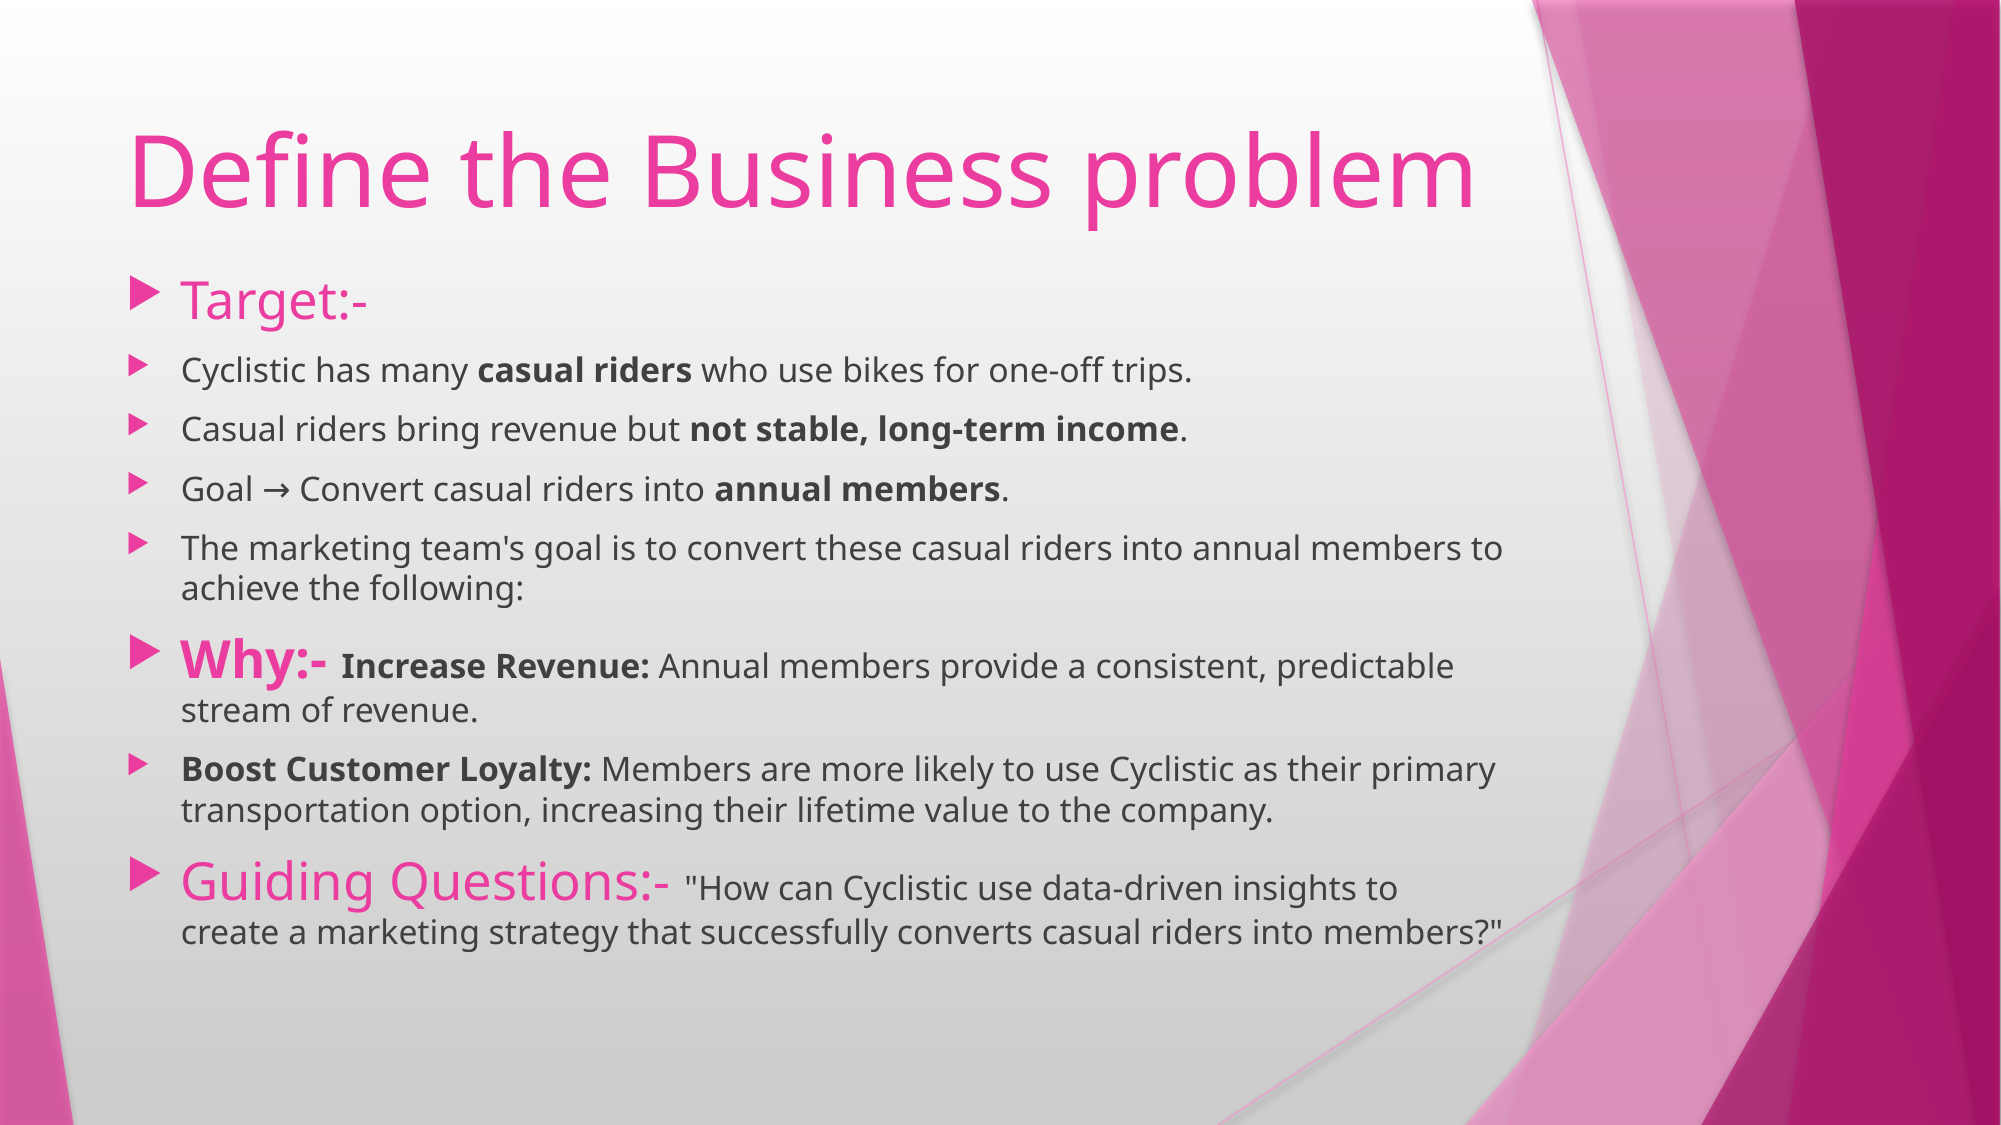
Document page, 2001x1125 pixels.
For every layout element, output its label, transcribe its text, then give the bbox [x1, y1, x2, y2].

list Target:- Cyclistic has many casual riders who use bikes for one-off trips. Casual riders bring revenue but not stable, long-term income. Goal → Convert casual riders into annual members. The marketing team's goal is to convert these casual riders into annual members to achieve the following: Why:- Increase Revenue: Annual members provide a consistent, predictable stream of revenue. Boost Customer Loyalty: Members are more likely to use Cyclistic as their primary transportation option, increasing their lifetime value to the company. Guiding Questions:- "How can Cyclistic use data-driven insights to create a marketing strategy that successfully converts casual riders into members?" [111, 259, 1522, 993]
title Define the Business problem [111, 99, 1522, 259]
